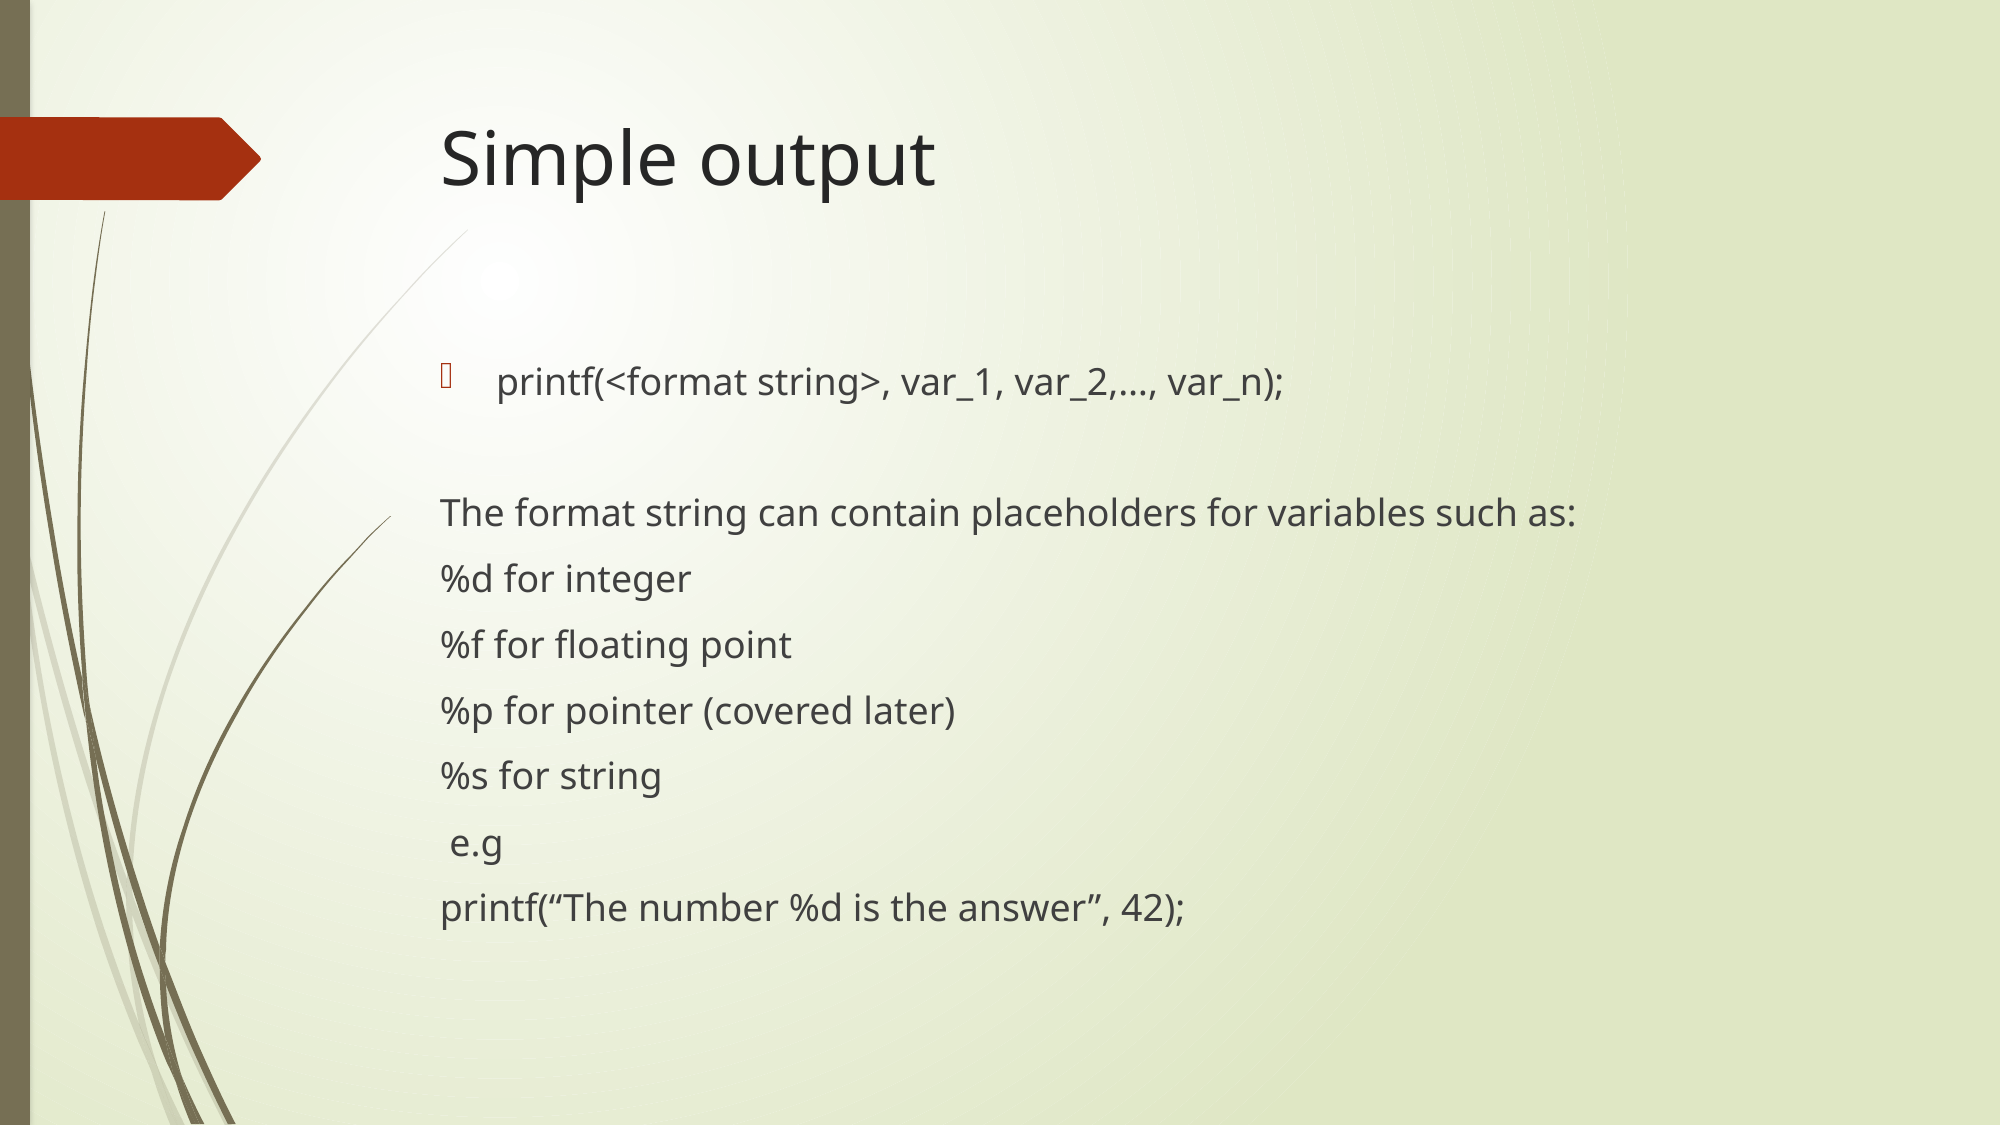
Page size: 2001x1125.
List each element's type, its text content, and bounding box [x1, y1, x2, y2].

title Simple output [425, 102, 1888, 313]
list printf(<format string>, var_1, var_2,…, var_n); The format string can contain placeholders for variables such as: %d for integer %f for floating point %p for pointer (covered later) %s for string e.g printf(“The number %d is the answer”, 42); [424, 350, 1888, 970]
